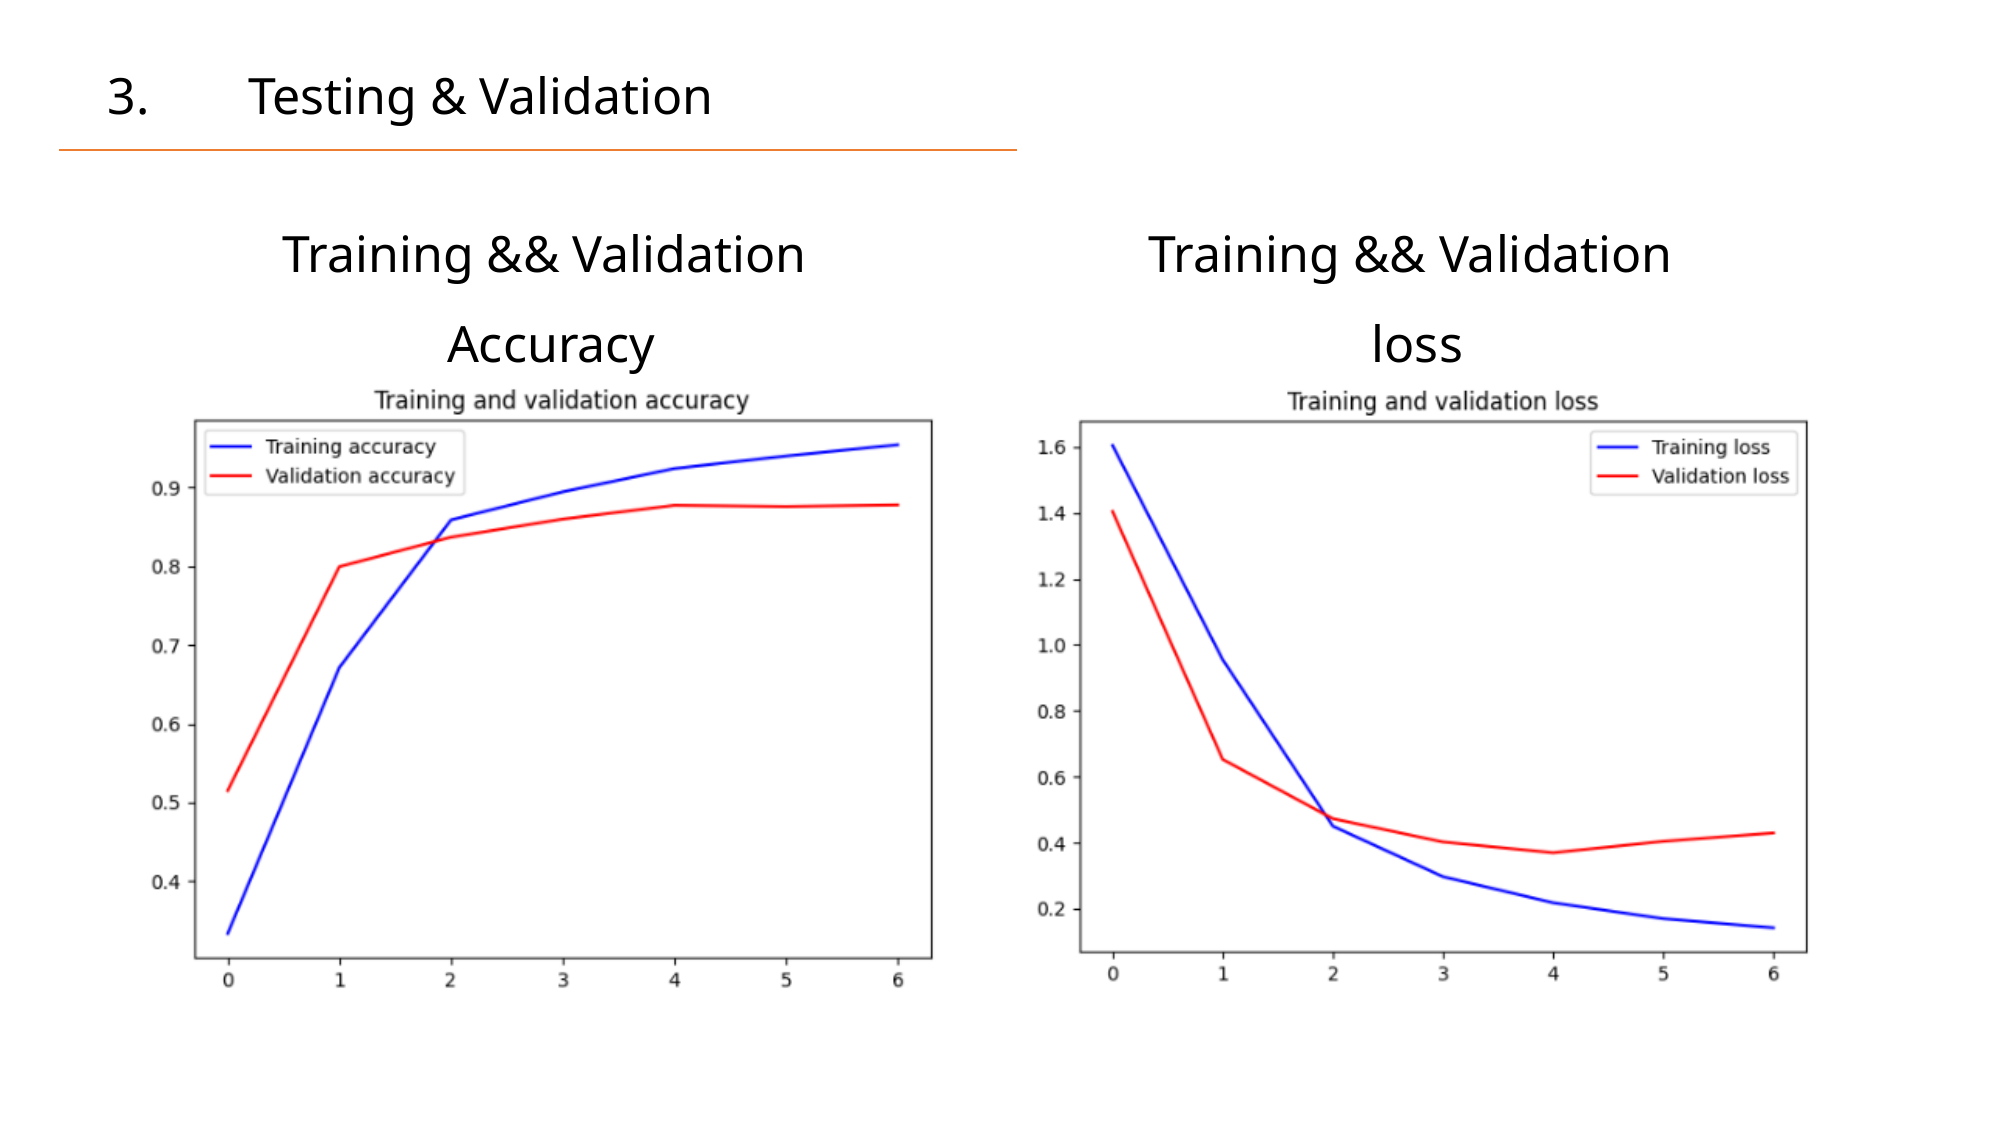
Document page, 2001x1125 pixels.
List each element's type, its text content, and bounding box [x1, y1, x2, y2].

picture [1016, 374, 1831, 994]
picture [141, 374, 961, 1010]
text_box Testing & Validation [17, 26, 729, 132]
text_box Training && Validation Accuracy [267, 185, 835, 374]
text_box Training && Validation loss [1133, 185, 1689, 374]
